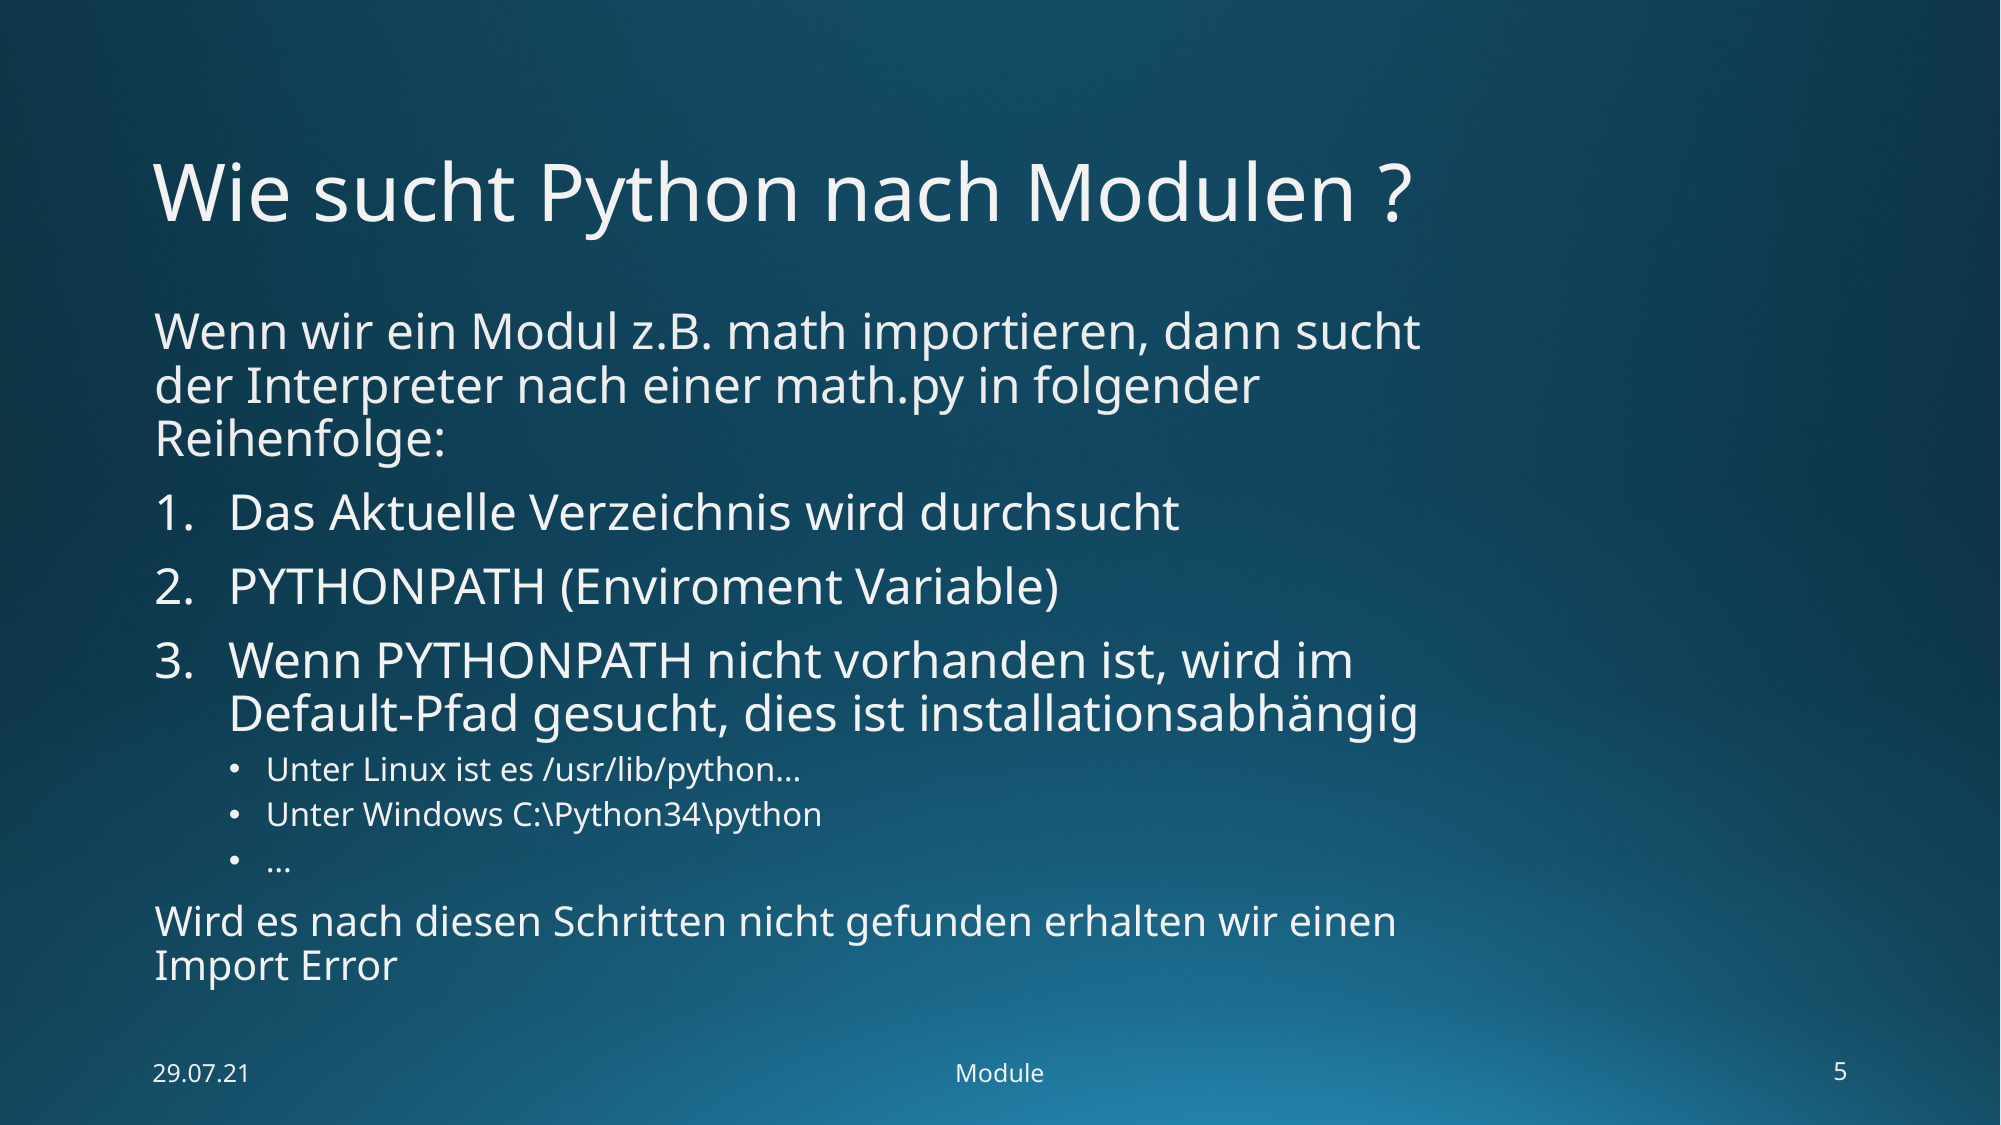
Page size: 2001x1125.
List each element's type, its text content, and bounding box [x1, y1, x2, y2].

title Wie sucht Python nach Modulen ? [137, 59, 1443, 247]
text_box Wenn wir ein Modul z.B. math importieren, dann sucht der Interpreter nach einer math.py in folgender Reihenfolge: Das Aktuelle Verzeichnis wird durchsucht PYTHONPATH (Enviroment Variable) Wenn PYTHONPATH nicht vorhanden ist, wird im Default-Pfad gesucht, dies ist installationsabhängig Unter Linux ist es /usr/lib/python… Unter Windows C:\Python34\python … Wird es nach diesen Schritten nicht gefunden erhalten wir einen Import Error [139, 299, 1445, 1014]
footer Module [662, 1042, 1338, 1103]
picture [0, 0, 2001, 1125]
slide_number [137, 1042, 588, 1103]
slide_number 5 [1412, 1042, 1863, 1103]
